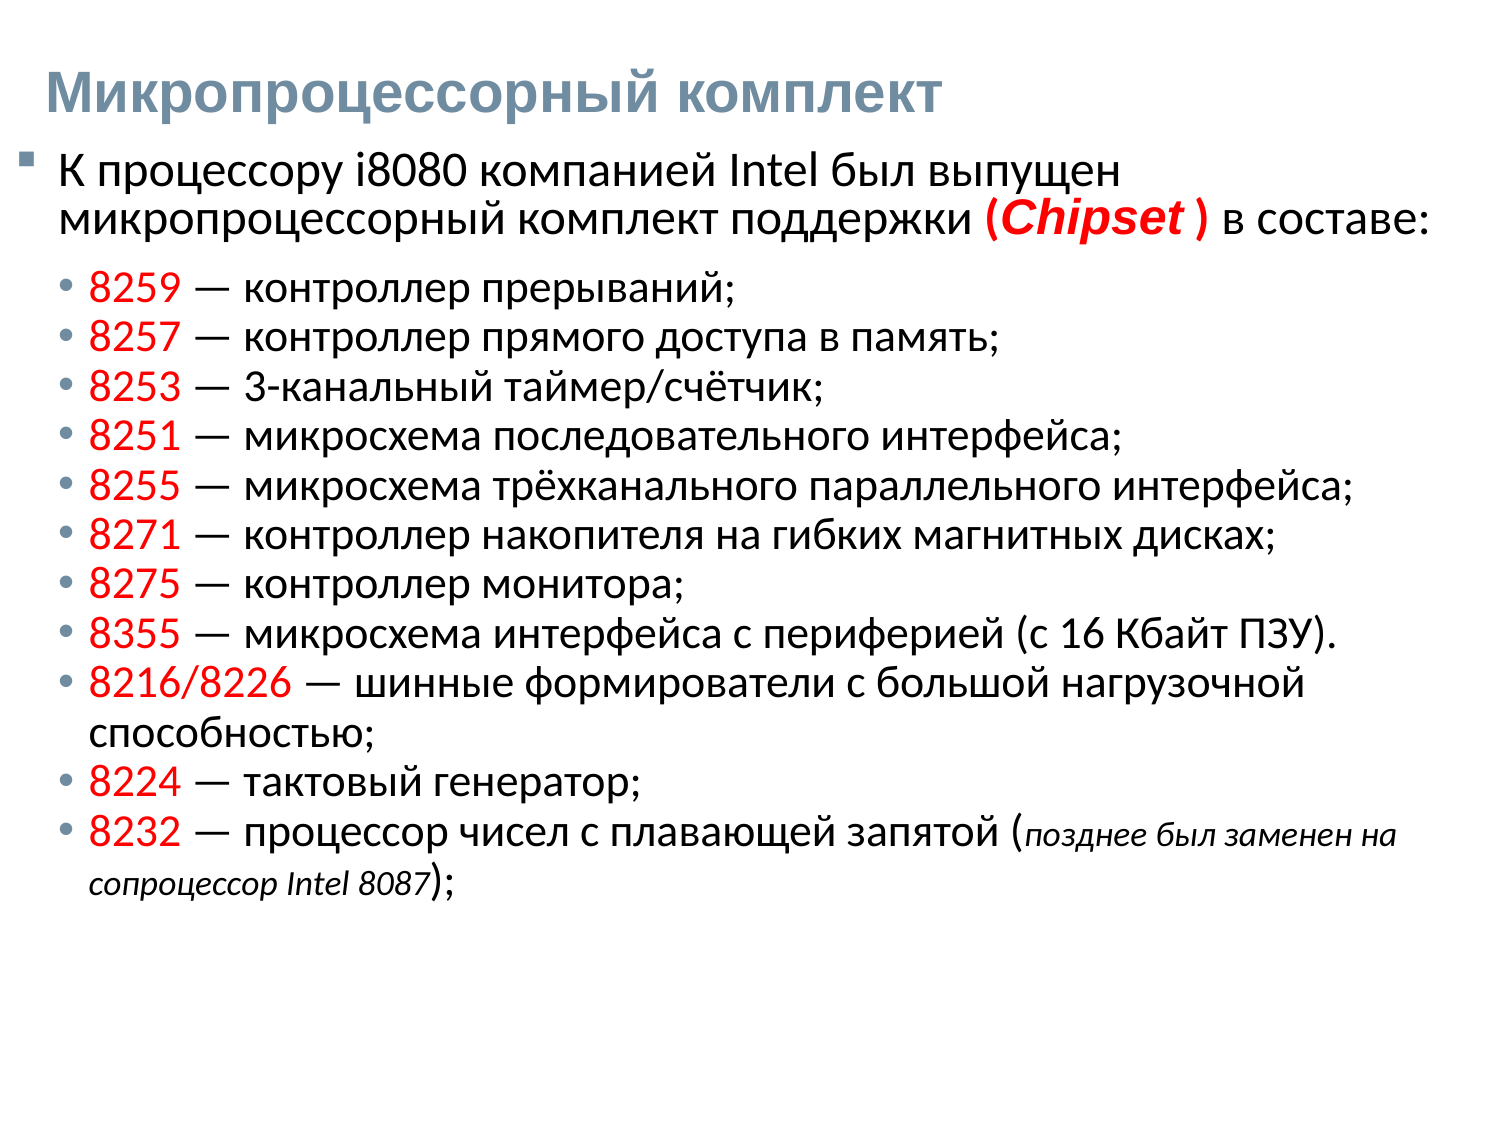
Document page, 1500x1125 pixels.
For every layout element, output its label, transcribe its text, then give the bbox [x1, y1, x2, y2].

list К процессору i8080 компанией Intel был выпущен микропроцессорный комплект поддержки (Сhipset ) в составе: 8259 — контроллер прерываний; 8257 — контроллер прямого доступа в память; 8253 — 3-канальный таймер/счётчик; 8251 — микросхема последовательного интерфейса; 8255 — микросхема трёхканального параллельного интерфейса; 8271 — контроллер накопителя на гибких магнитных дисках; 8275 — контроллер монитора; 8355 — микросхема интерфейса с периферией (с 16 Кбайт ПЗУ). 8216/8226 — шинные формирователи с большой нагрузочной способностью; 8224 — тактовый генератор; 8232 — процессор чисел с плавающей запятой (позднее был заменен на сопроцессор Intel 8087); [0, 140, 1500, 1125]
title Микропроцессорный комплект [0, 46, 1350, 131]
